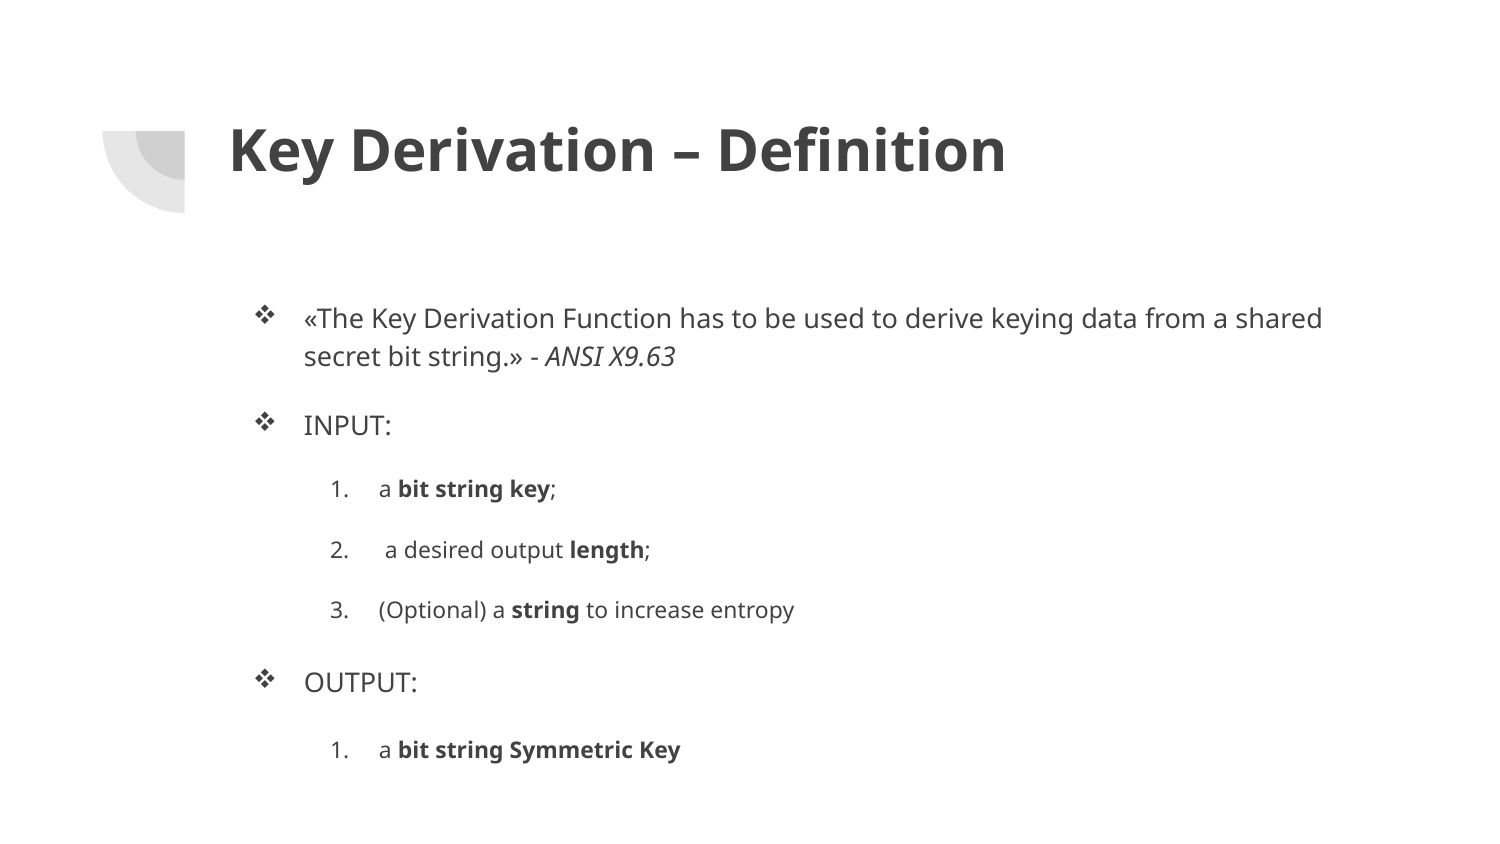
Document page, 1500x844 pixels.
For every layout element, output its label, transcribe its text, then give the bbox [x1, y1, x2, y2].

list «The Key Derivation Function has to be used to derive keying data from a shared secret bit string.» - ANSI X9.63 INPUT: a bit string key; a desired output length; (Optional) a string to increase entropy OUTPUT: a bit string Symmetric Key [213, 281, 1368, 699]
title Key Derivation – Definition [213, 98, 1368, 263]
